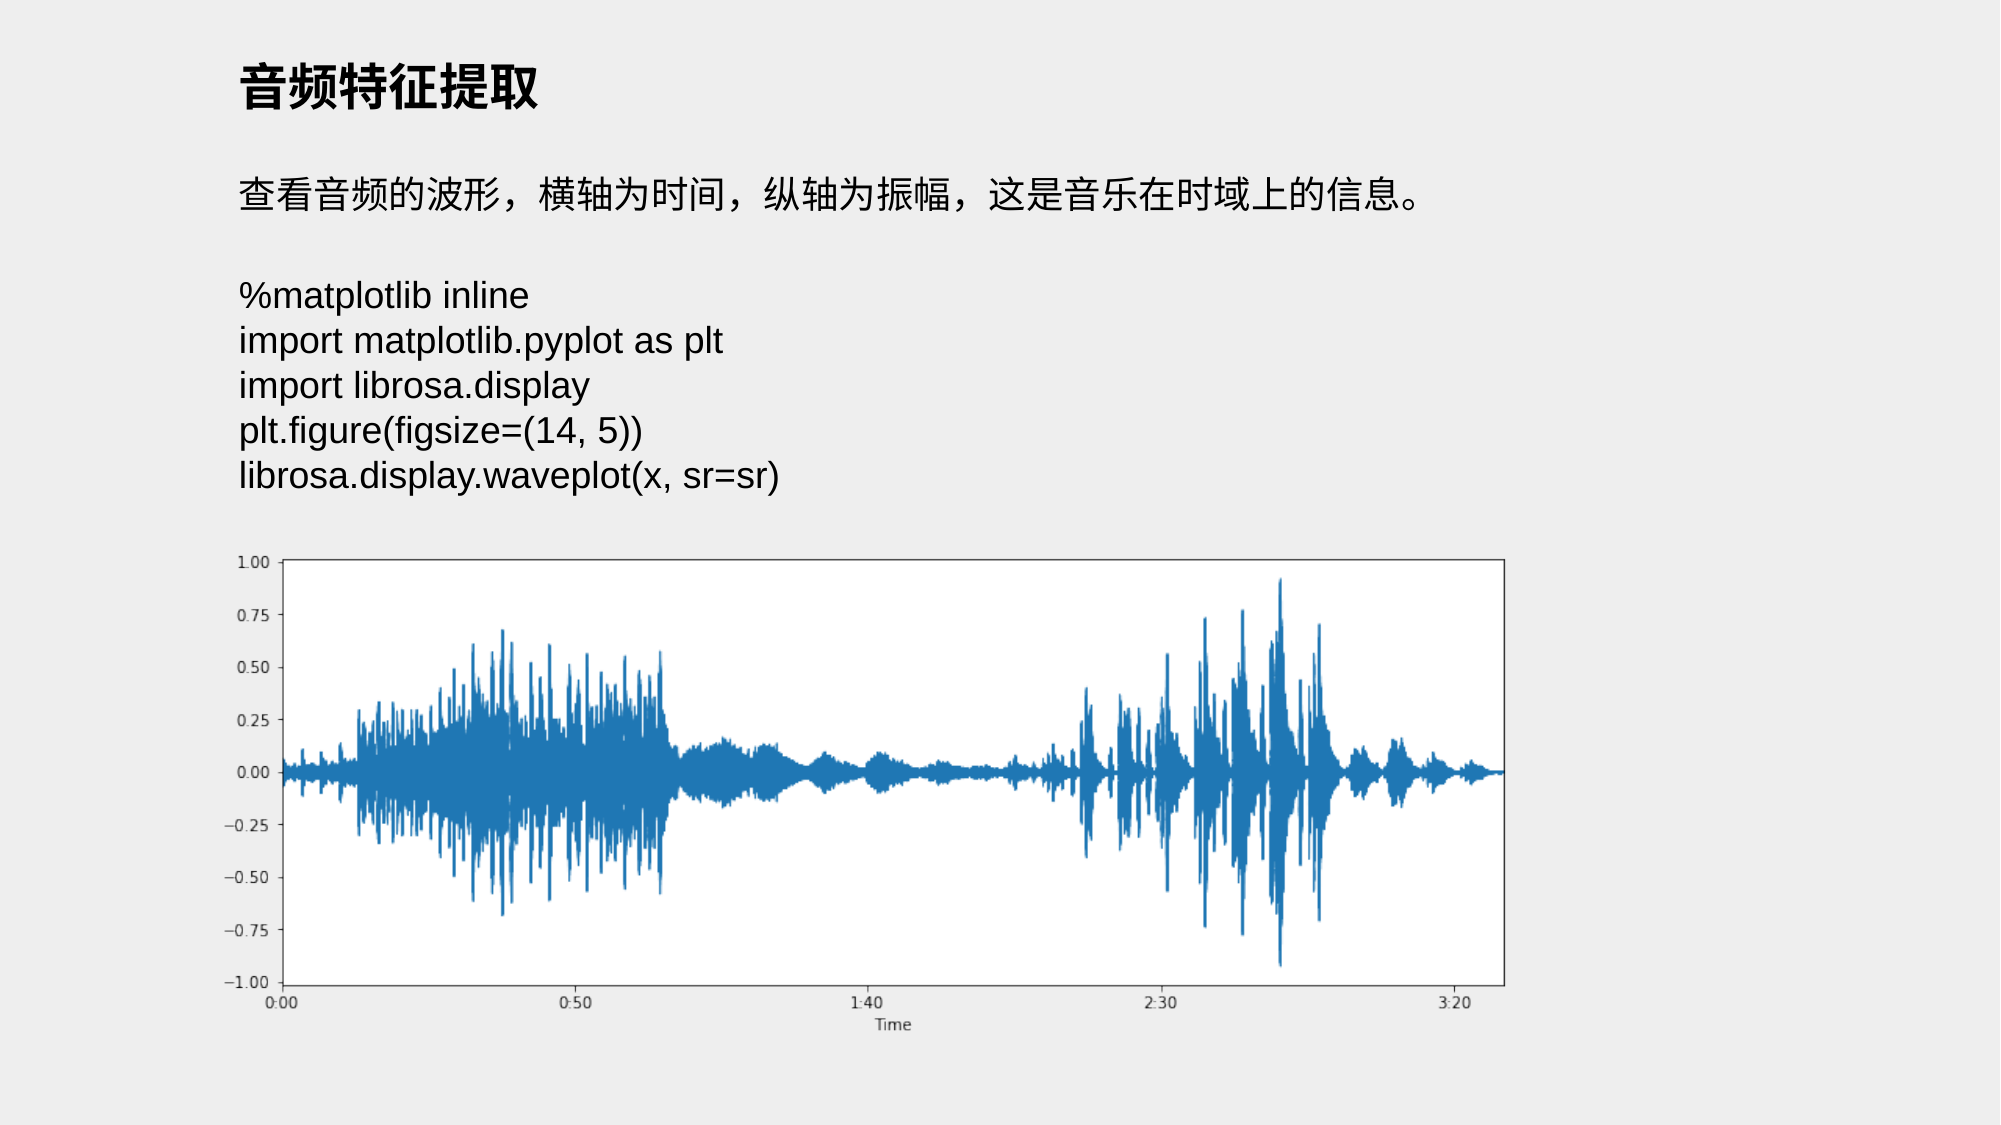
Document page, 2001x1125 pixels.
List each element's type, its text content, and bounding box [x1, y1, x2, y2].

picture [212, 545, 1515, 1045]
text_box 查看音频的波形，横轴为时间，纵轴为振幅，这是音乐在时域上的信息。 [224, 163, 1516, 223]
text_box 音频特征提取 [224, 47, 643, 123]
text_box %matplotlib inline import matplotlib.pyplot as plt import librosa.display plt.figure(figsize=(14, 5)) librosa.display.waveplot(x, sr=sr) [224, 263, 1503, 504]
